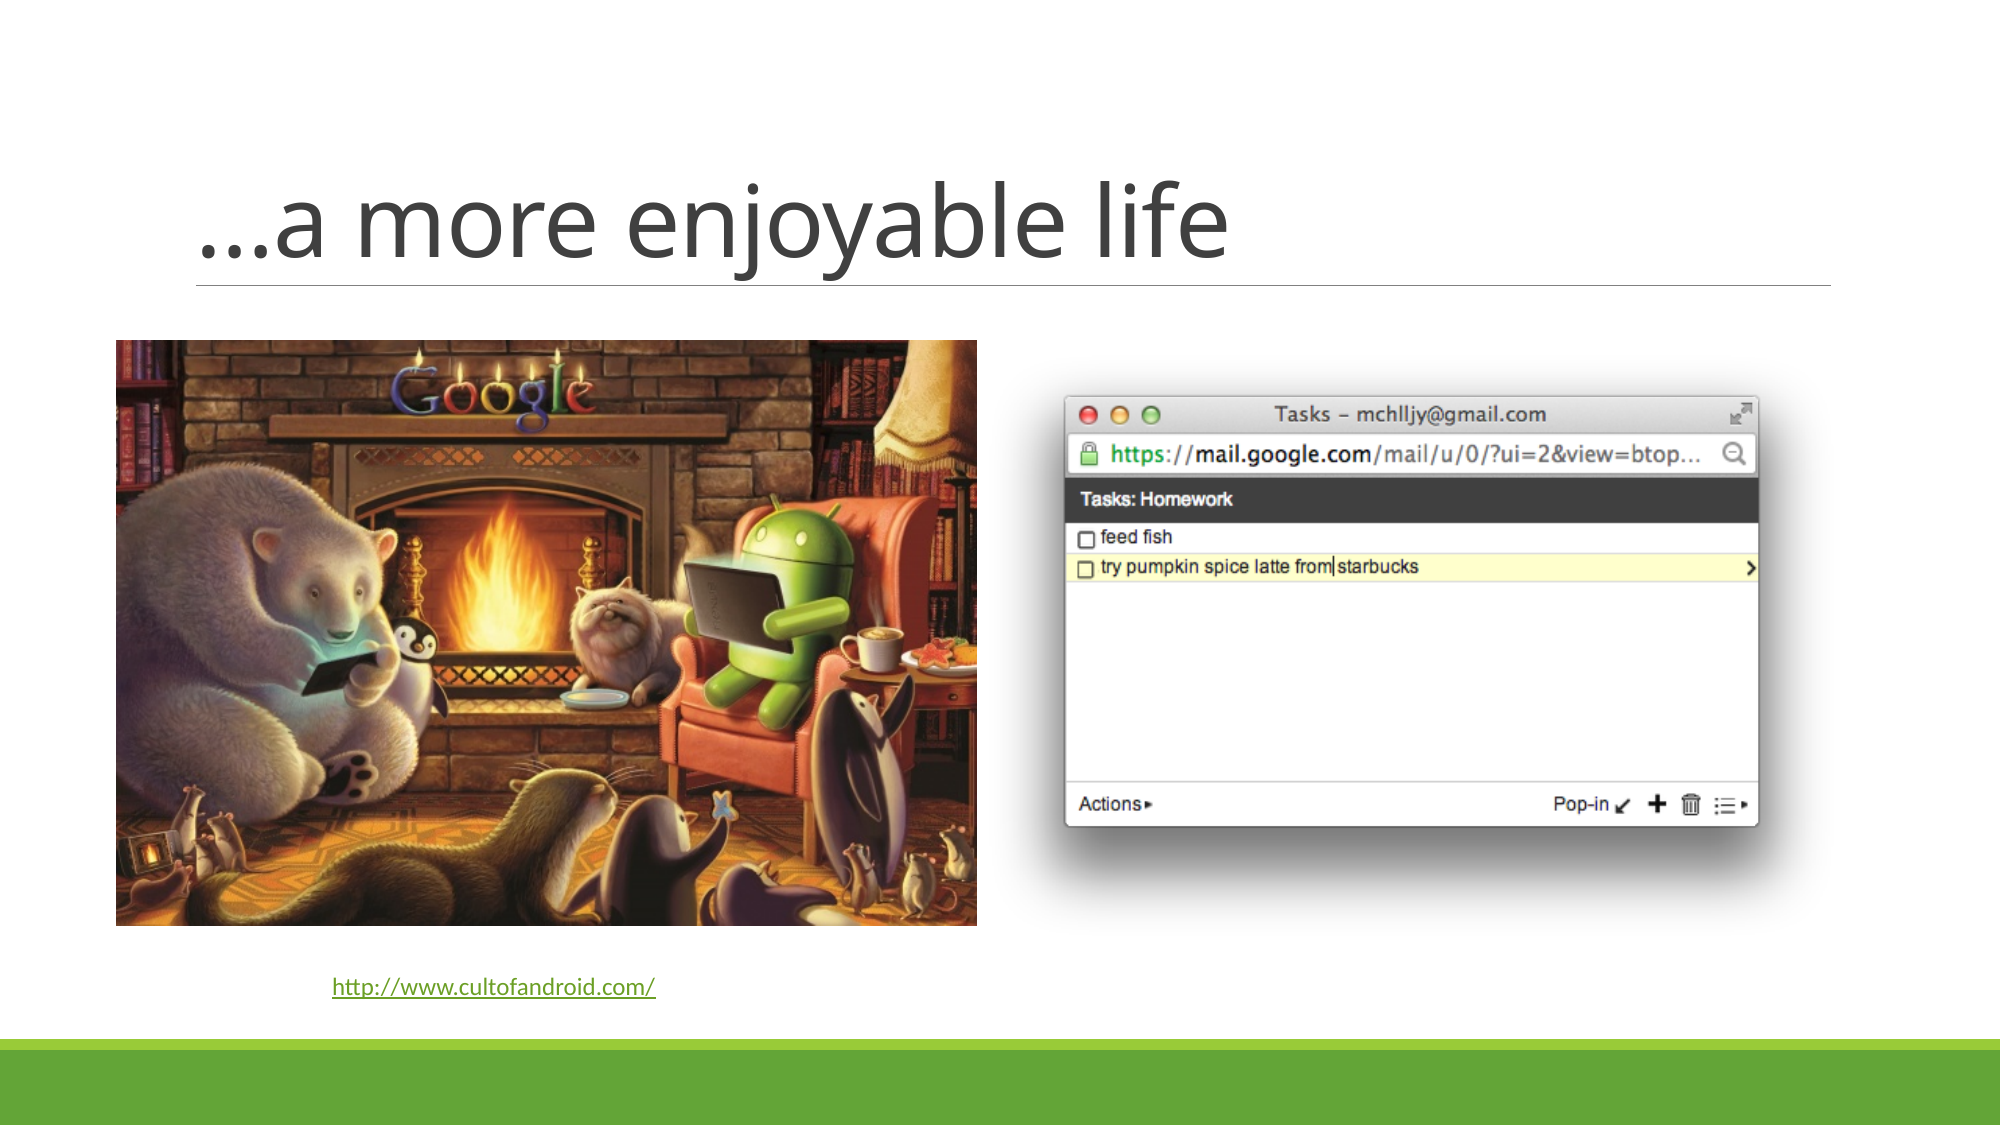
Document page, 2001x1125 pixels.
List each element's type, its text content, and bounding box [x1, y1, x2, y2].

picture [115, 339, 1848, 951]
text_box http://www.cultofandroid.com/ [317, 962, 671, 1008]
title …a more enjoyable life [180, 47, 1830, 285]
